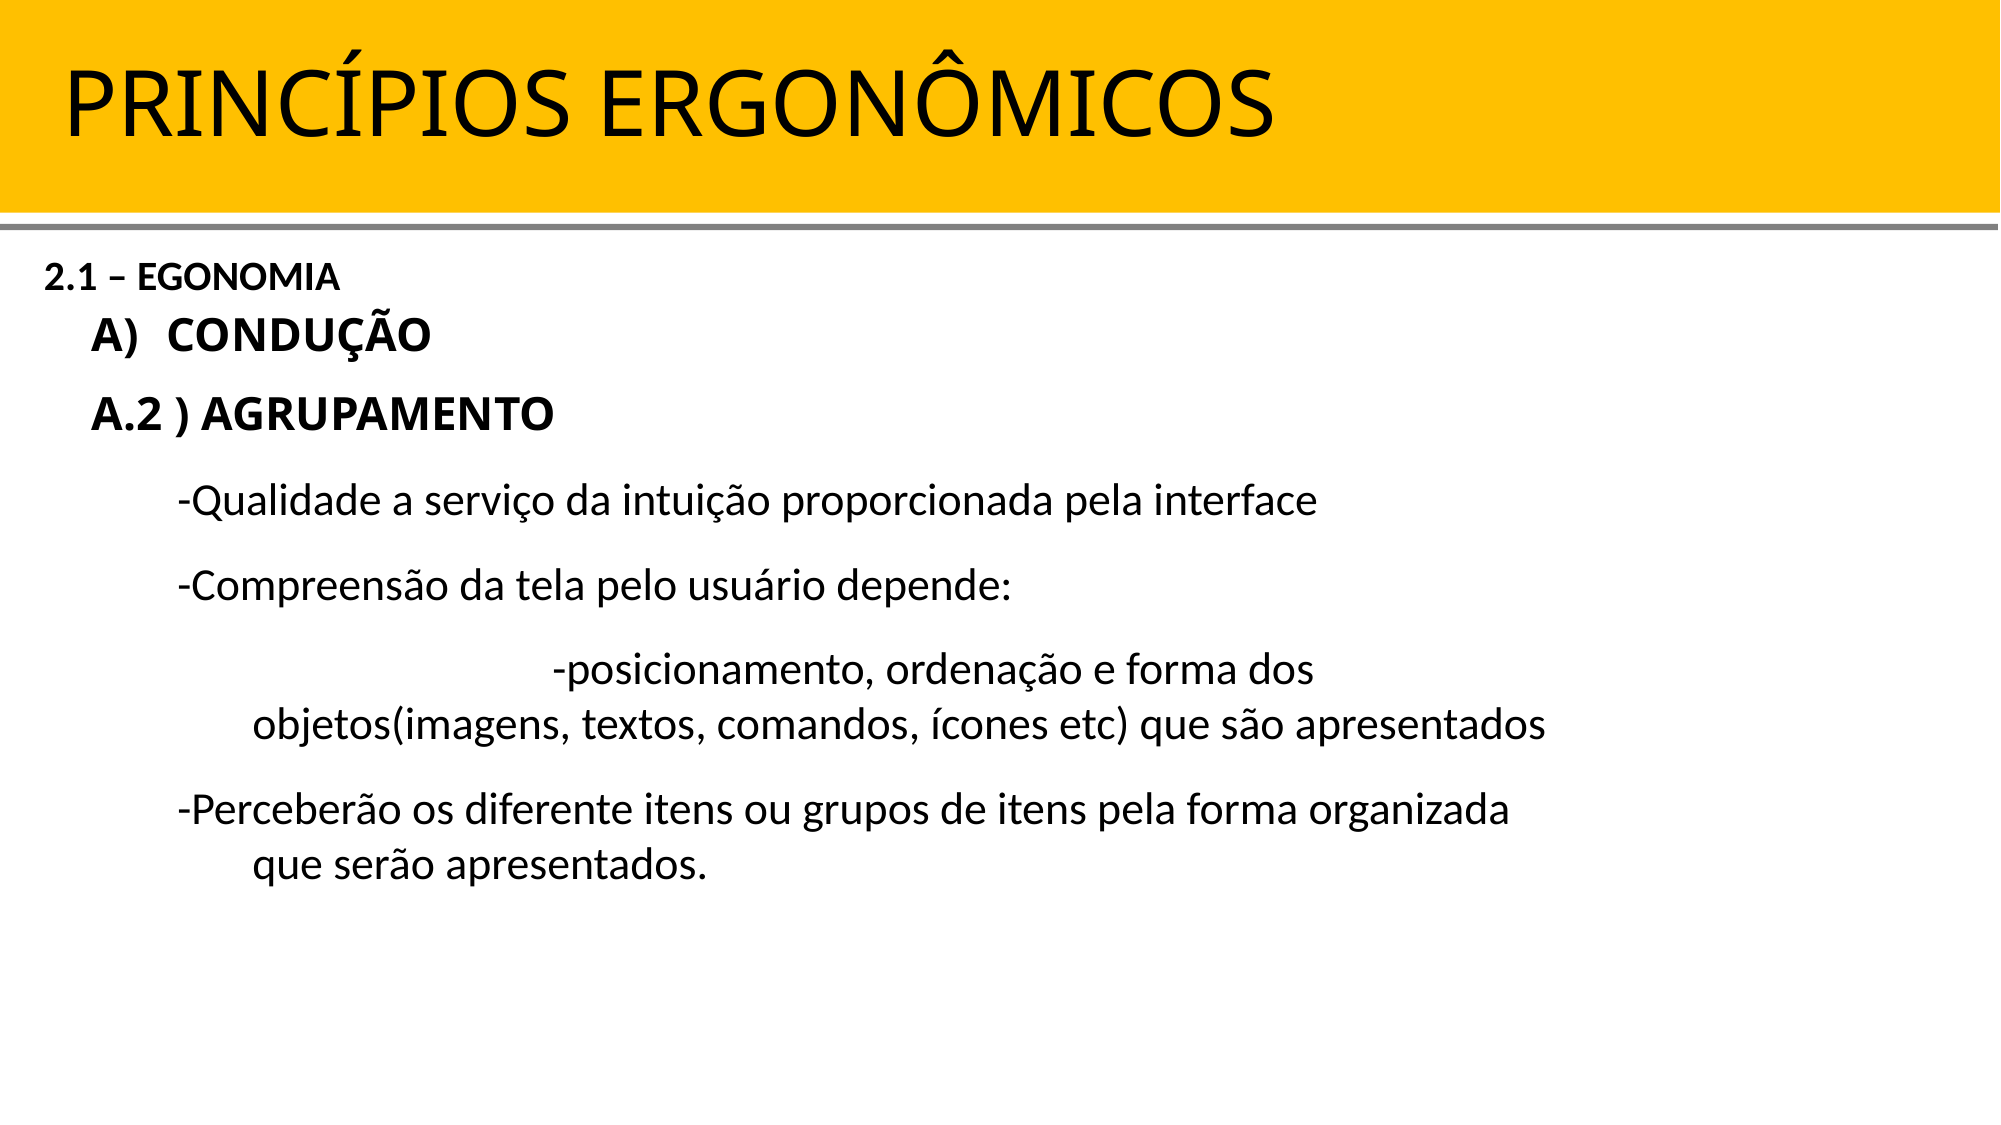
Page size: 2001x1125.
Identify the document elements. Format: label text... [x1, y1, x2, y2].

text_box PRINCÍPIOS ERGONÔMICOS [0, 0, 2000, 213]
text_box CONDUÇÃO A.2 ) AGRUPAMENTO -Qualidade a serviço da intuição proporcionada pela interface -Compreensão da tela pelo usuário depende: -posicionamento, ordenação e forma dos objetos(imagens, textos, comandos, ícones etc) que são apresentados -Perceberão os diferente itens ou grupos de itens pela forma organizada que serão apresentados. [76, 307, 1564, 1090]
text_box 2.1 – EGONOMIA [29, 241, 356, 306]
